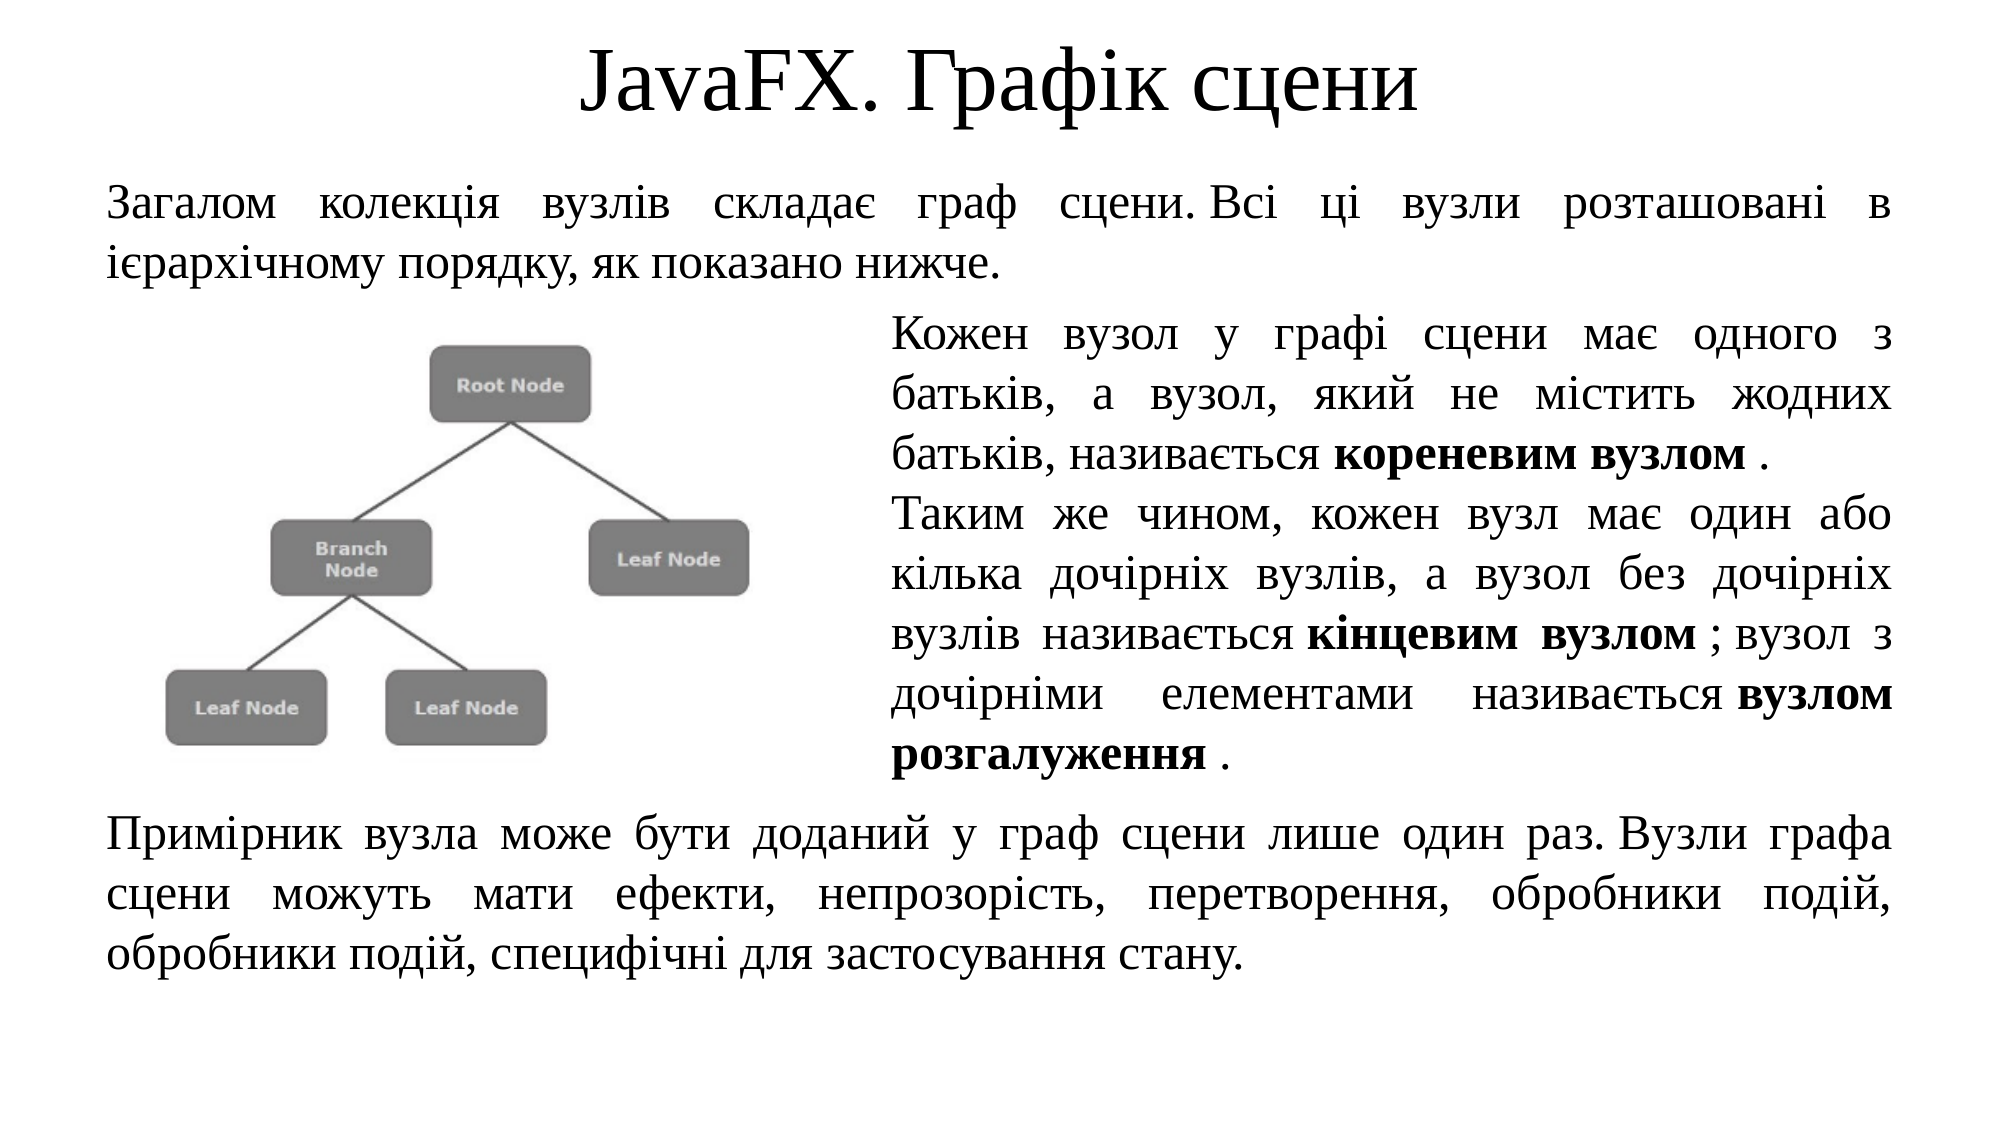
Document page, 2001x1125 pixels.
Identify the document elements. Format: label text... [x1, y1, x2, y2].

text_box JavaFX. Графік сцени [0, 0, 2000, 161]
picture [156, 306, 812, 777]
text_box Кожен вузол у графі сцени має одного з батьків, а вузол, який не містить жодних батьків, називається кореневим вузлом . Таким же чином, кожен вузл має один або кілька дочірніх вузлів, а вузол без дочірніх вузлів називається кінцевим вузлом ; вузол з дочірніми елементами називається вузлом розгалуження . [876, 291, 1909, 787]
text_box Загалом колекція вузлів складає граф сцени. Всі ці вузли розташовані в ієрархічному порядку, як показано нижче. [91, 160, 1909, 296]
text_box Примірник вузла може бути доданий у граф сцени лише один раз. Вузли графа сцени можуть мати ефекти, непрозорість, перетворення, обробники подій, обробники подій, специфічні для застосування стану. [91, 791, 1909, 987]
